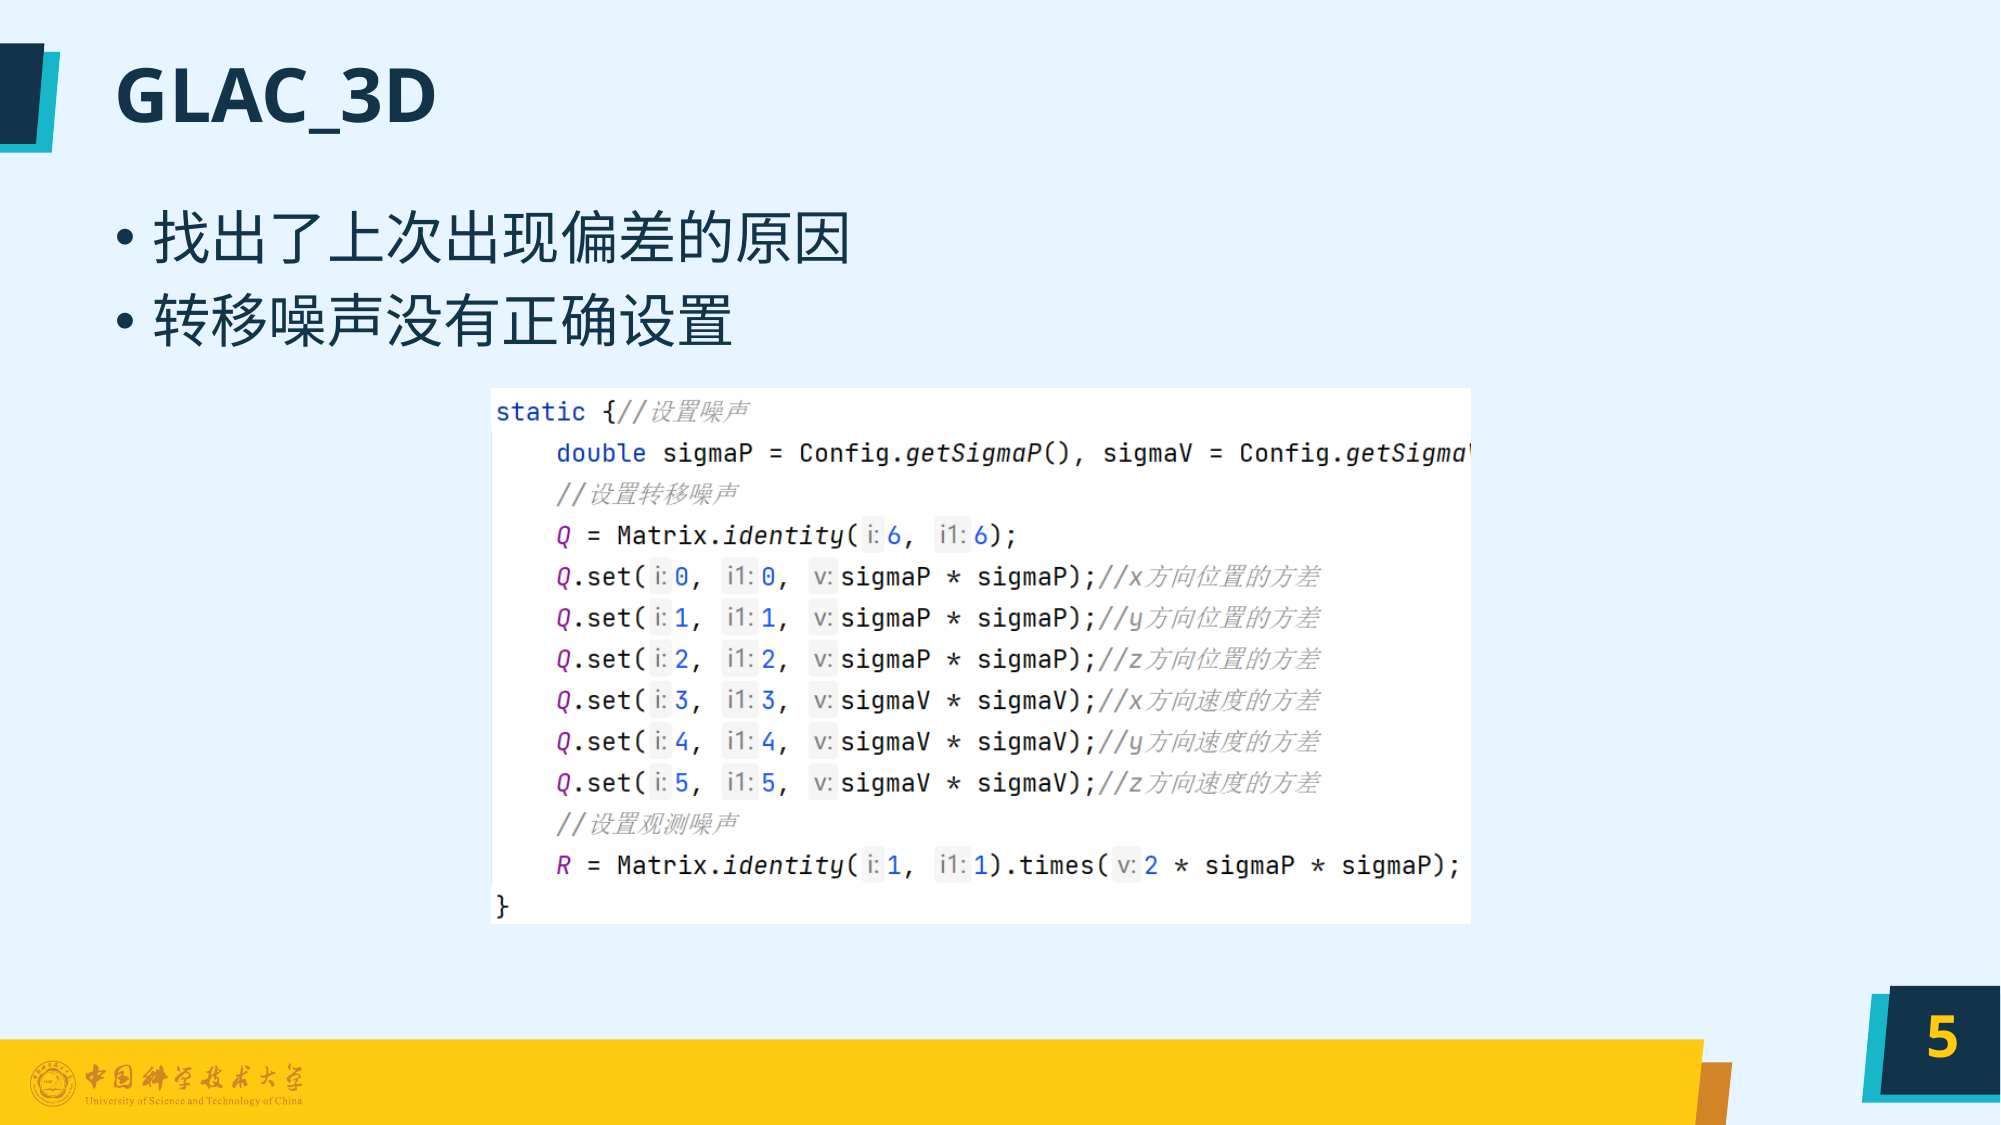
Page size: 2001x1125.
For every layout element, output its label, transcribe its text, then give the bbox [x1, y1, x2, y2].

list 找出了上次出现偏差的原因 转移噪声没有正确设置 [99, 201, 1862, 973]
picture [491, 388, 1471, 924]
title GLAC_3D [99, 43, 1863, 153]
slide_number 5 [1898, 993, 1989, 1084]
